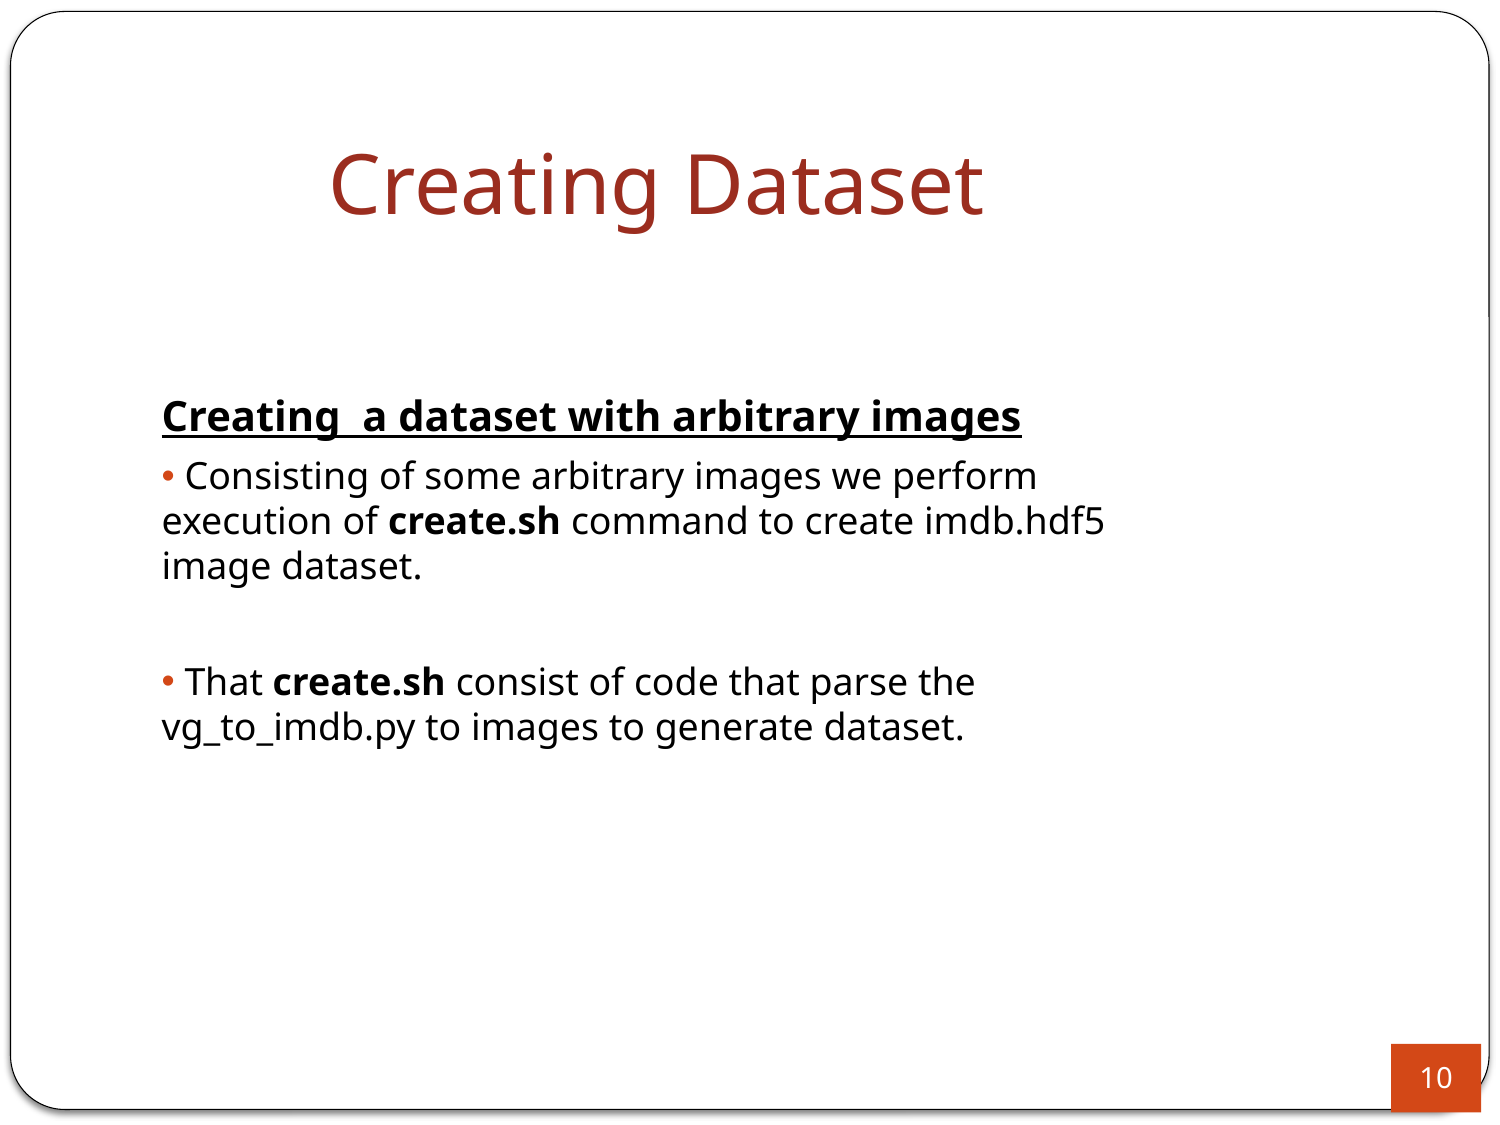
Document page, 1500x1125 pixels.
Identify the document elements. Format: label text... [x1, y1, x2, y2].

list Creating a dataset with arbitrary images Consisting of some arbitrary images we perform execution of create.sh command to create imdb.hdf5 image dataset. That create.sh consist of code that parse the vg_to_imdb.py to images to generate dataset. [146, 375, 1219, 749]
slide_number 10 [1391, 1043, 1482, 1113]
title Creating Dataset [164, 93, 1225, 247]
